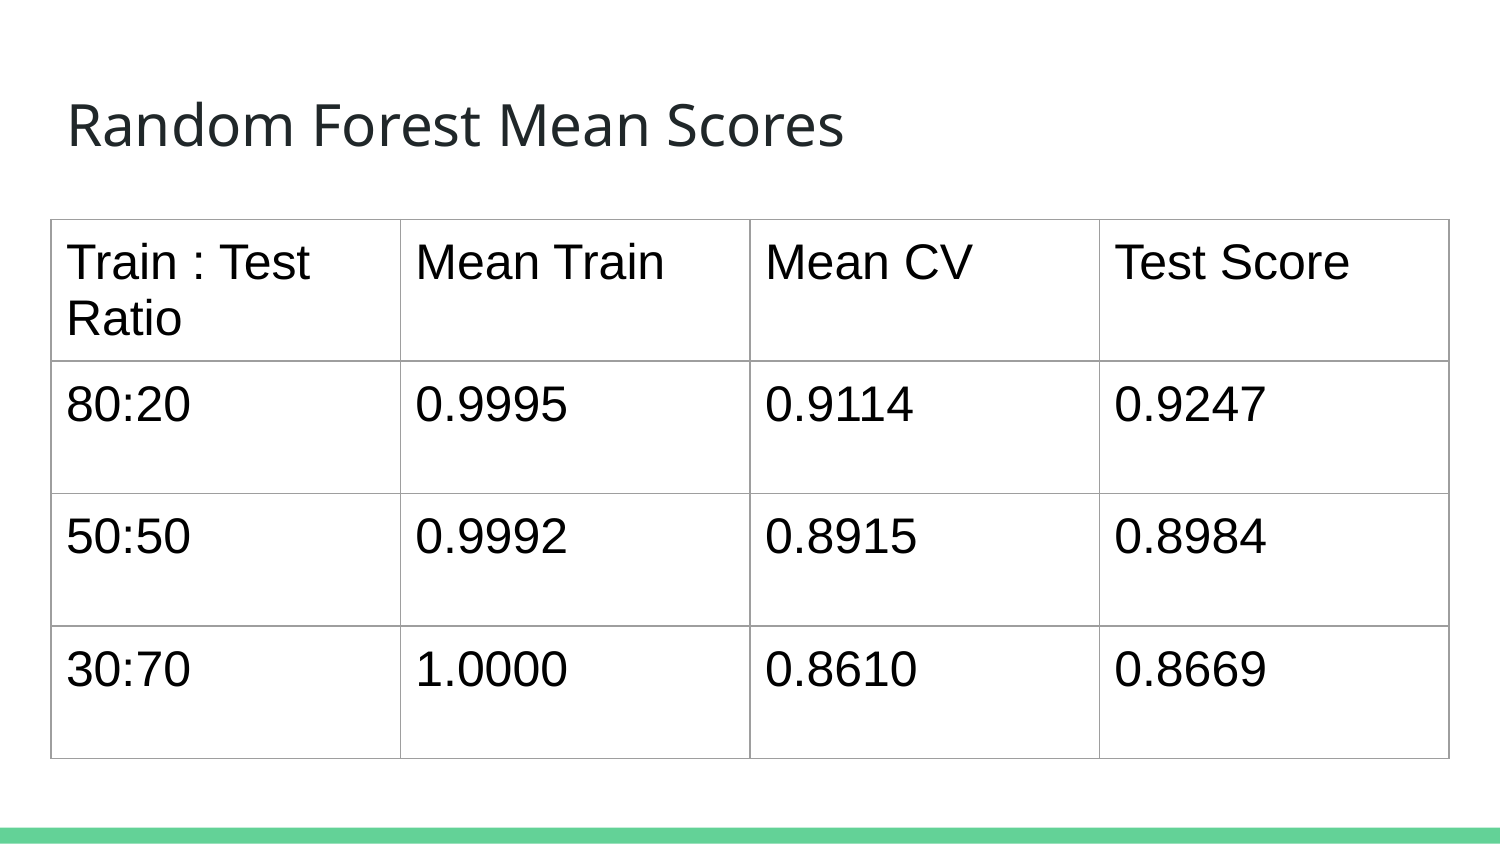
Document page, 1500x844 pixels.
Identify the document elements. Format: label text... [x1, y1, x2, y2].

table_cell 0.8669 [1100, 627, 1448, 758]
table_header Train : Test Ratio [52, 220, 400, 360]
table_header Mean Train [401, 220, 749, 360]
table_cell 30:70 [52, 627, 400, 758]
table_cell 0.8915 [751, 494, 1099, 625]
table_cell 80:20 [52, 362, 400, 493]
table_cell 0.8610 [751, 627, 1099, 758]
table_cell 0.9995 [401, 362, 749, 493]
table_cell 0.9247 [1100, 362, 1448, 493]
table_header Mean CV [751, 220, 1099, 360]
table_header Test Score [1100, 220, 1448, 360]
table_cell 0.9992 [401, 494, 749, 625]
title Random Forest Mean Scores [51, 72, 1449, 167]
table_cell 50:50 [52, 494, 400, 625]
table_cell 0.9114 [751, 362, 1099, 493]
table_cell 0.8984 [1100, 494, 1448, 625]
table_cell 1.0000 [401, 627, 749, 758]
